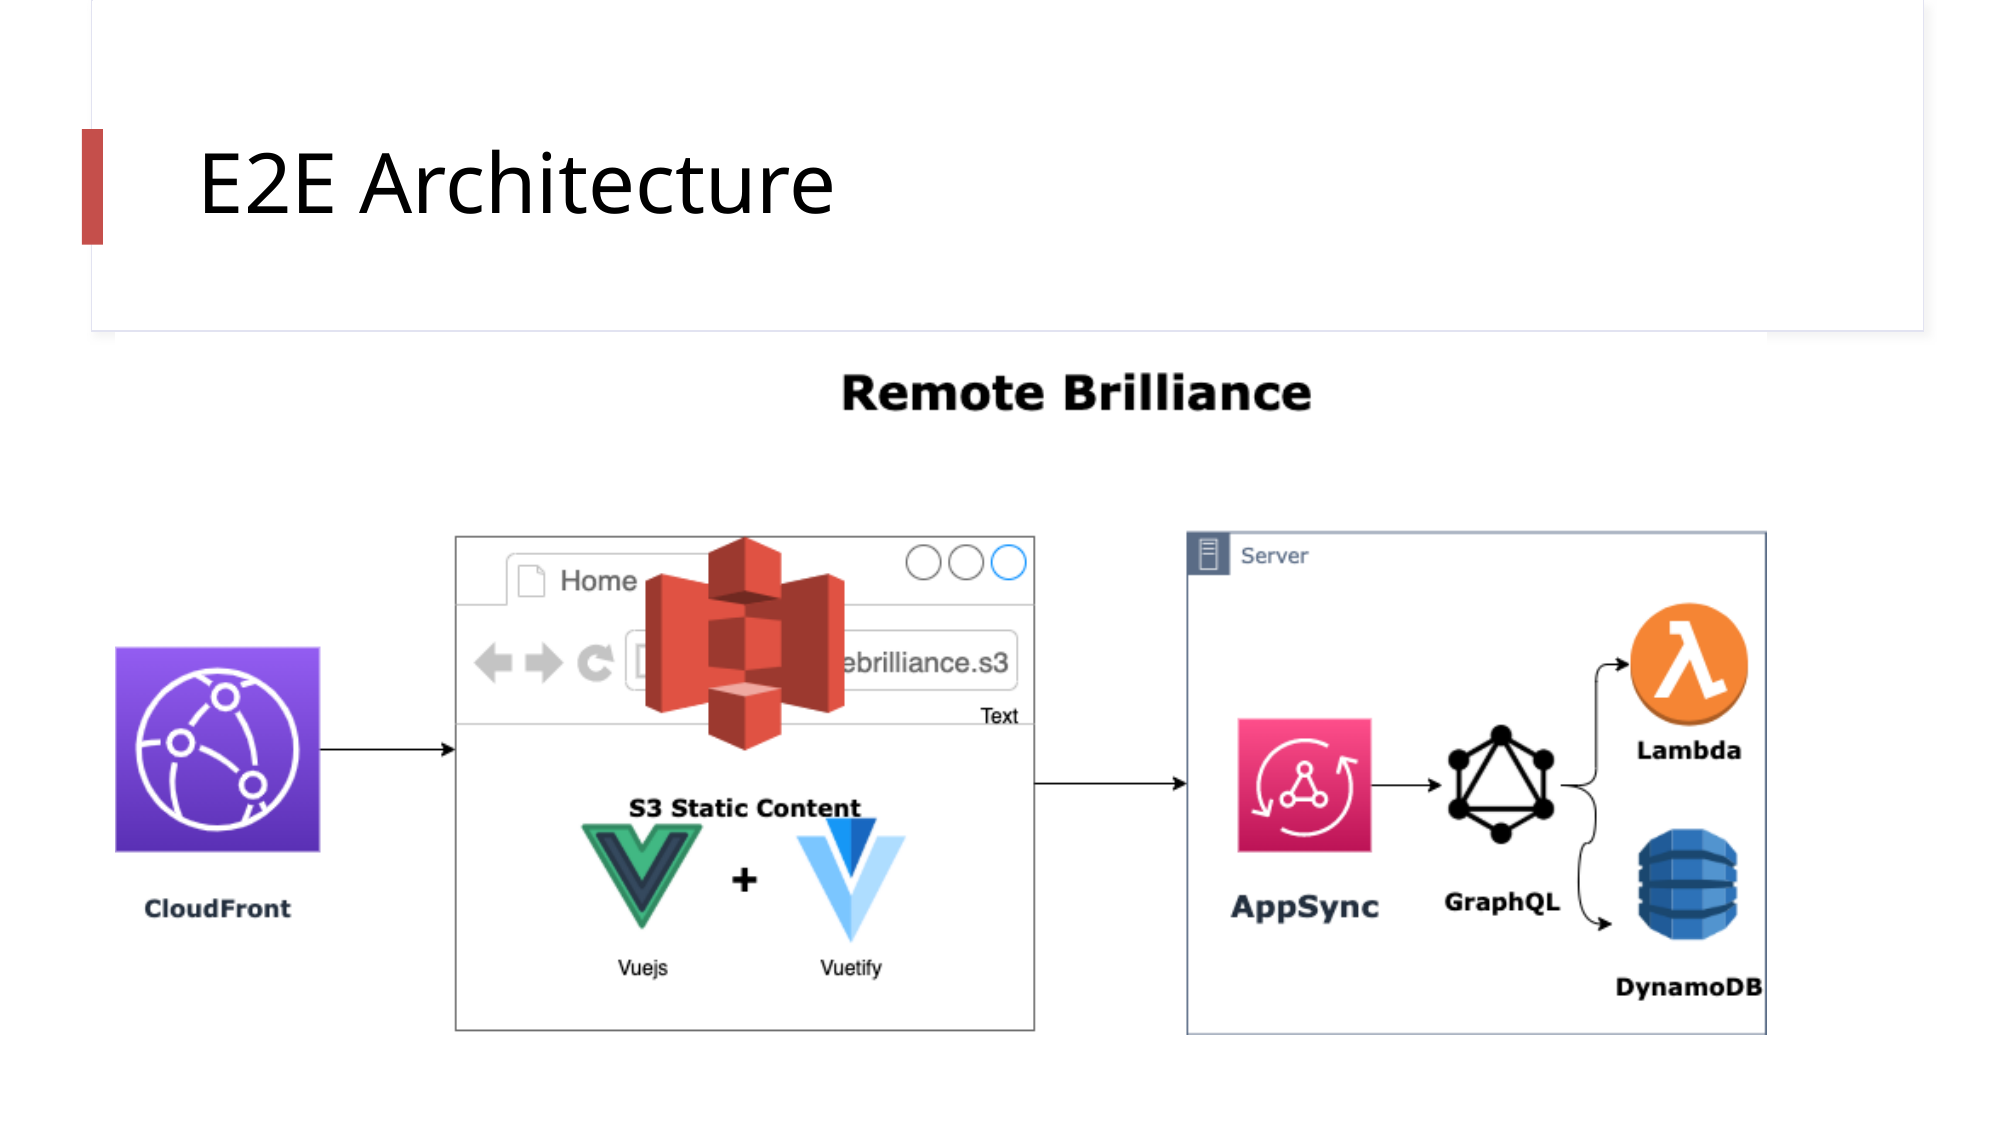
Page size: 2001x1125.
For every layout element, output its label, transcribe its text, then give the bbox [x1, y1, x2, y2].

picture [115, 332, 1767, 1035]
title E2E Architecture [183, 90, 1851, 284]
